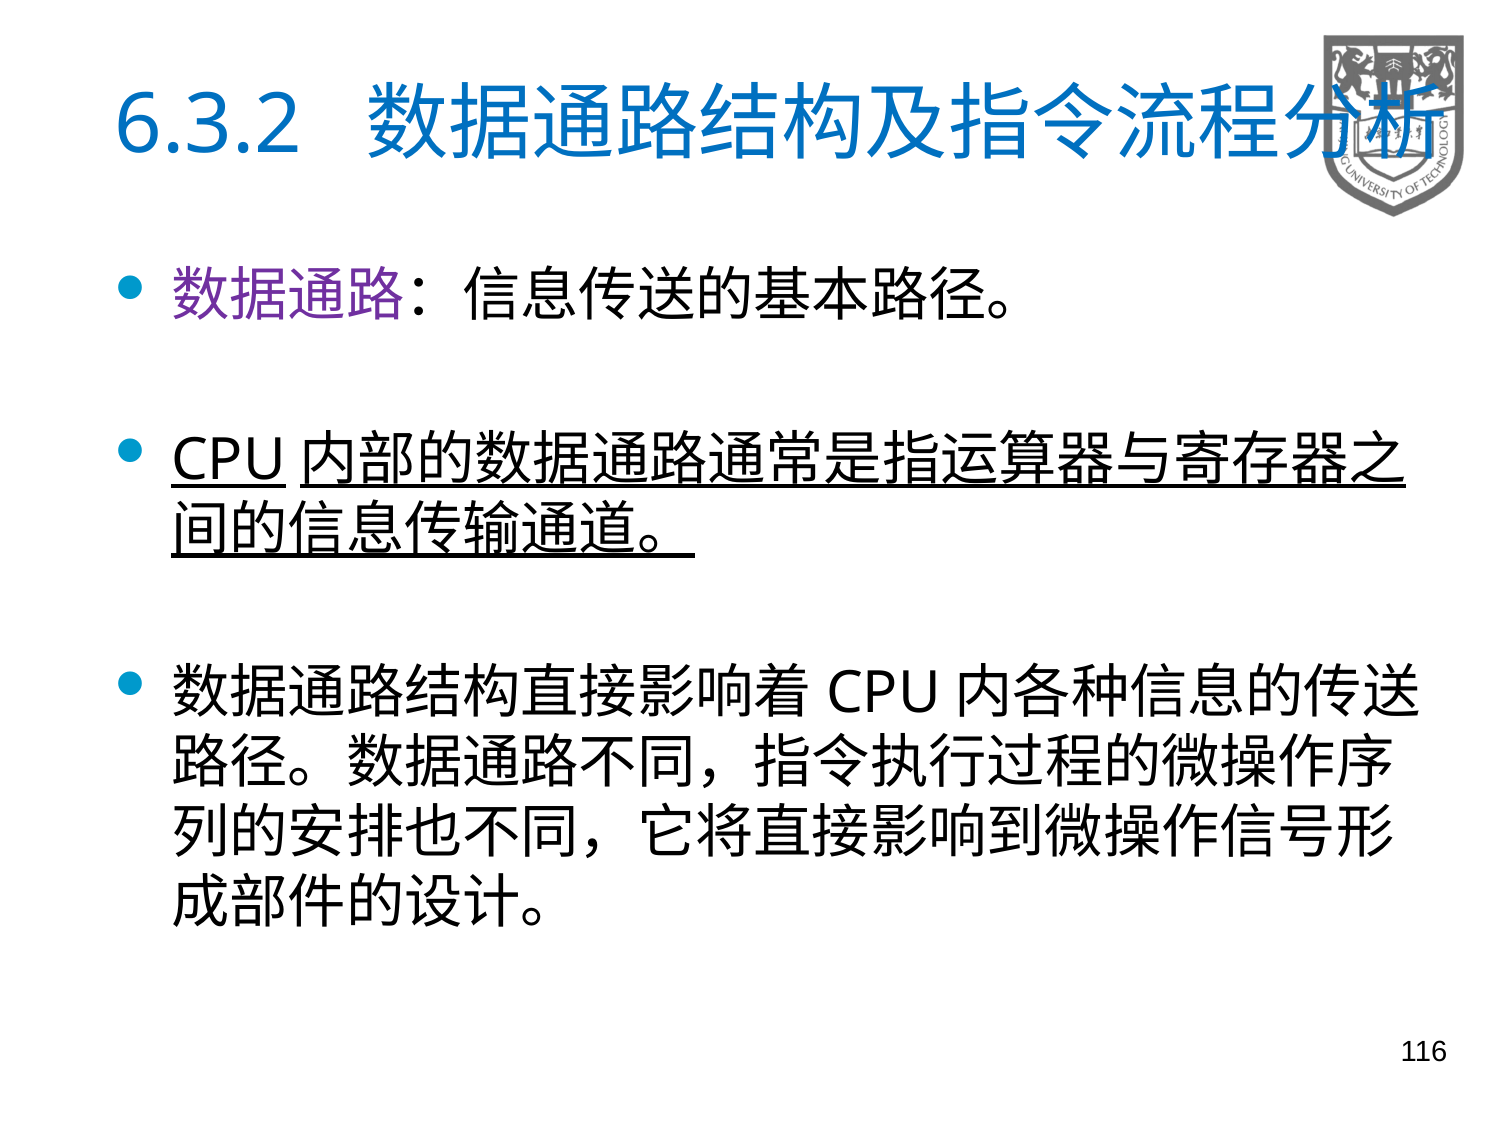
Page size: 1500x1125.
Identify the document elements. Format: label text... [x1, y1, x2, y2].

title 6.3.2 数据通路结构及指令流程分析 [99, 24, 1468, 213]
slide_number 116 [1149, 1025, 1463, 1100]
list 数据通路：信息传送的基本路径。 CPU内部的数据通路通常是指运算器与寄存器之间的信息传输通道。 数据通路结构直接影响着CPU内各种信息的传送路径。数据通路不同，指令执行过程的微操作序列的安排也不同，它将直接影响到微操作信号形成部件的设计。 [99, 249, 1468, 1001]
